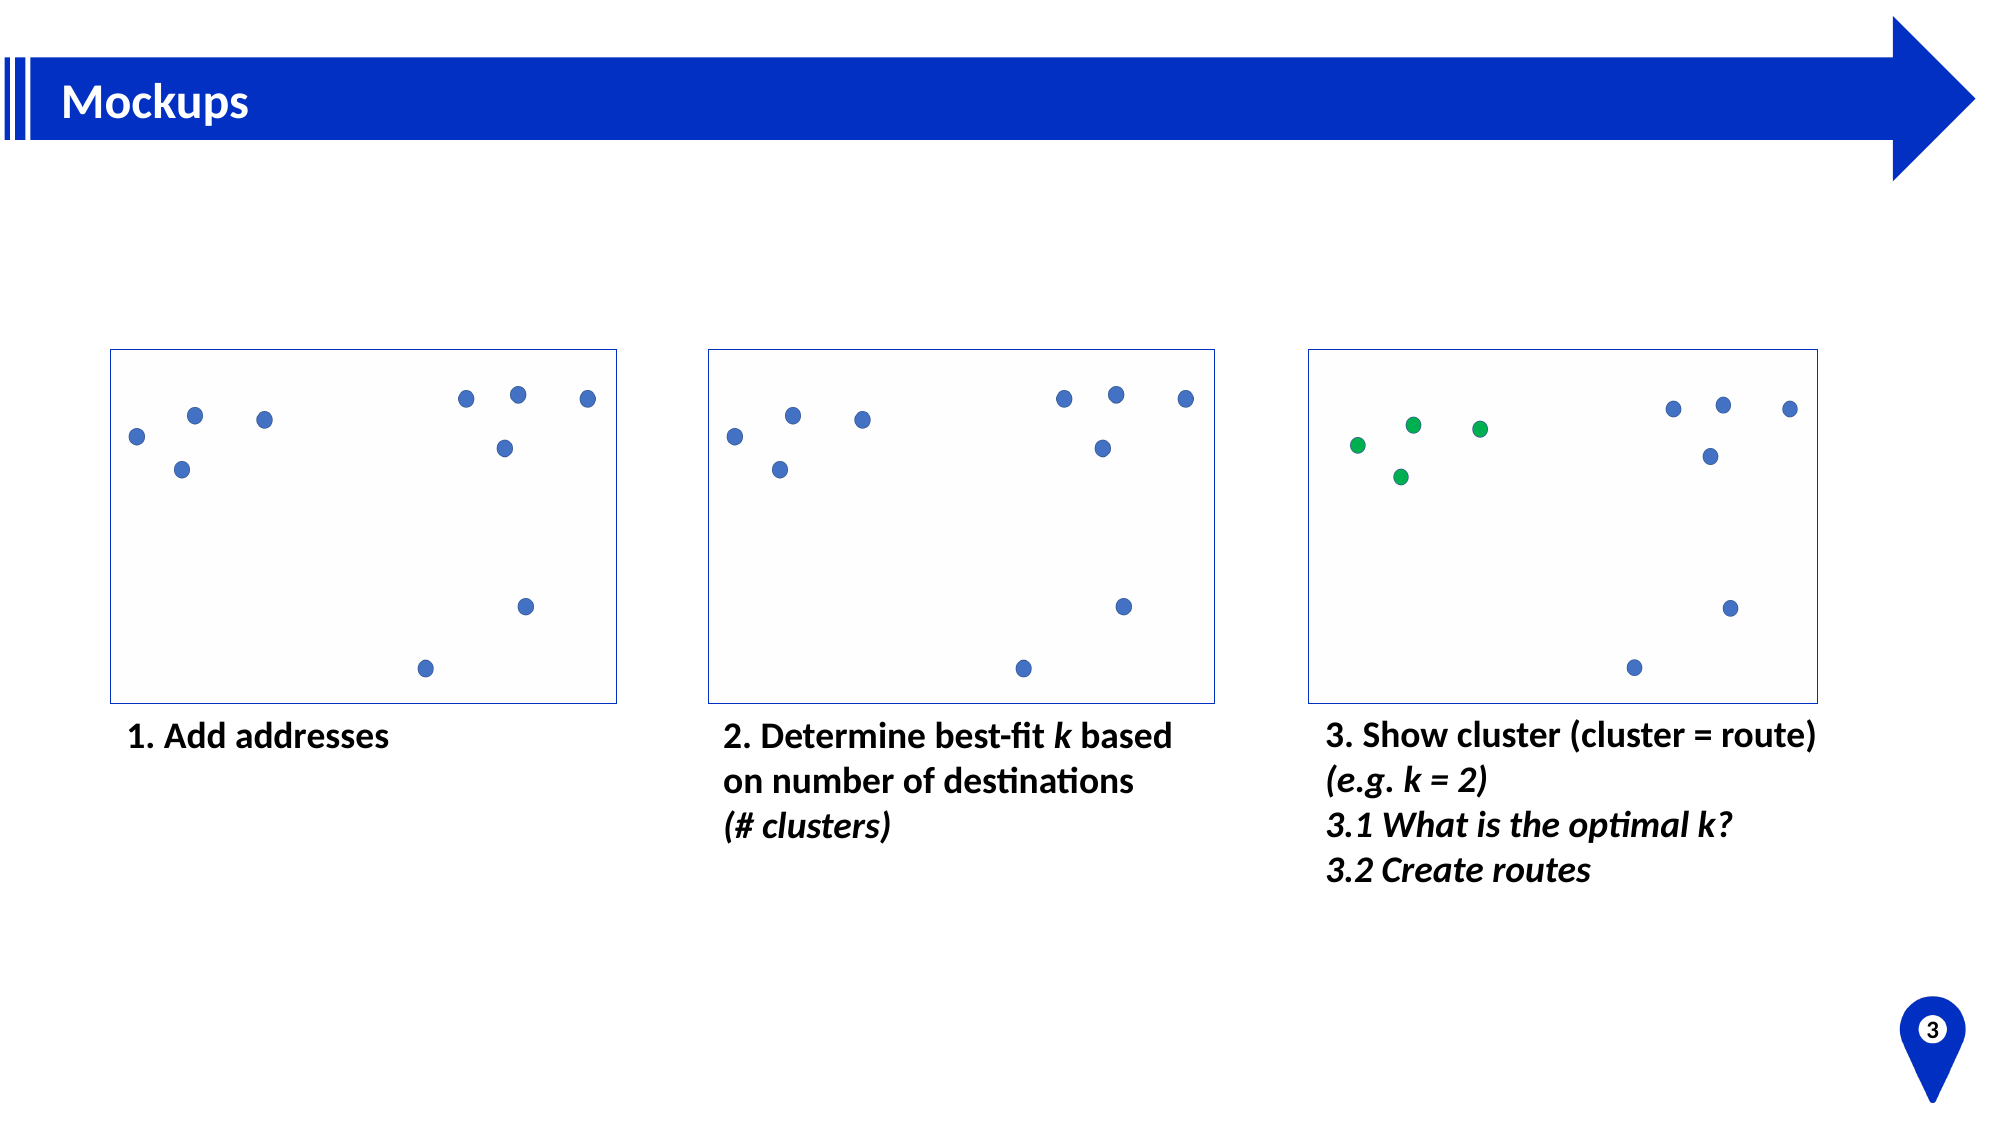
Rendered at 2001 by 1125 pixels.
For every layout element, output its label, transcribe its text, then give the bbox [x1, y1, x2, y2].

picture [1308, 349, 1818, 704]
picture [708, 349, 1215, 704]
text_box 1. Add addresses [111, 704, 405, 764]
picture [1857, 974, 2000, 1125]
text_box [14, 56, 26, 141]
text_box Mockups [46, 60, 374, 136]
text_box [29, 13, 1977, 184]
text_box 2. Determine best-fit k based on number of destinations (# clusters) [708, 704, 1215, 854]
picture [110, 349, 617, 704]
text_box 3. Show cluster (cluster = route) (e.g. k = 2) 3.1 What is the optimal k? 3.2 Create routes [1310, 702, 1833, 898]
text_box [4, 56, 11, 141]
